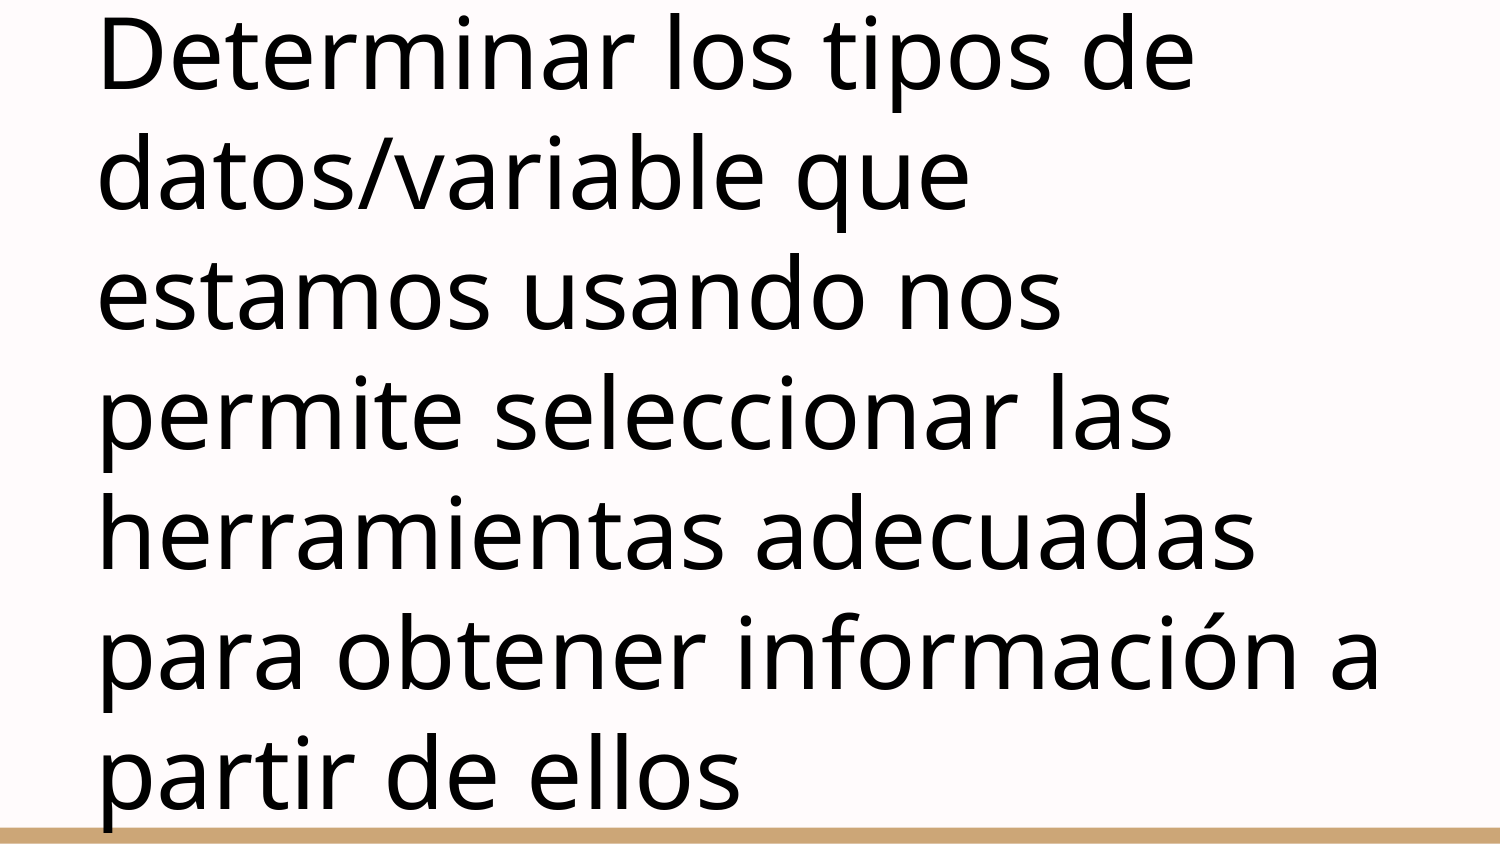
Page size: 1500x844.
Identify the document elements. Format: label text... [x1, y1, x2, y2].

title Determinar los tipos de datos/variable que estamos usando nos permite seleccionar las herramientas adecuadas para obtener información a partir de ellos [80, 73, 1413, 745]
